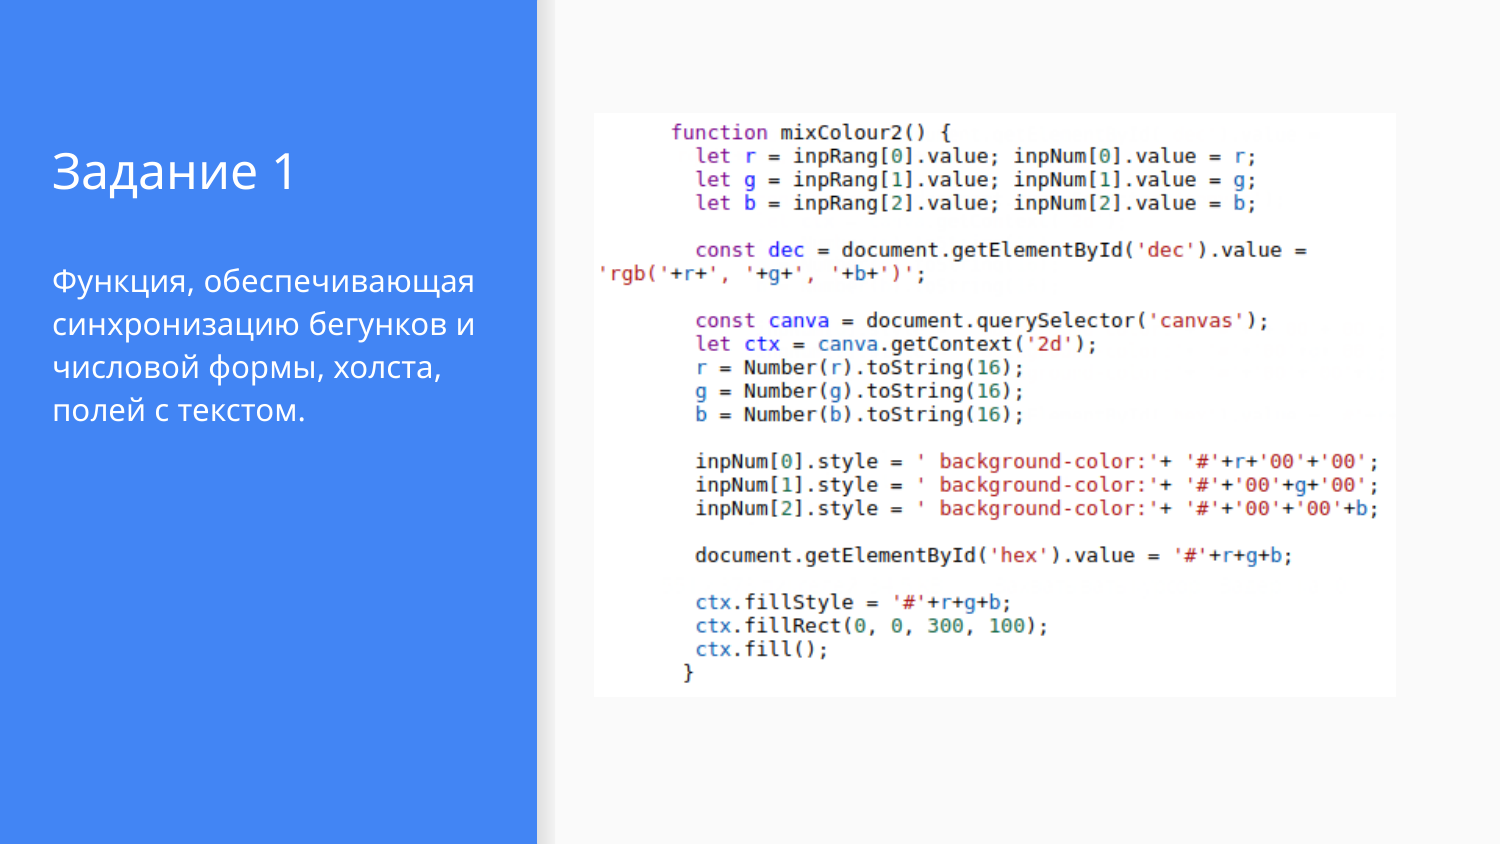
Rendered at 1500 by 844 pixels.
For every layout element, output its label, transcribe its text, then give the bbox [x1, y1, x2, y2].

title Задание 1 [37, 58, 498, 216]
list Функция, обеспечивающая синхронизацию бегунков и числовой формы, холста, полей с текстом. [37, 240, 498, 760]
picture [593, 113, 1396, 697]
